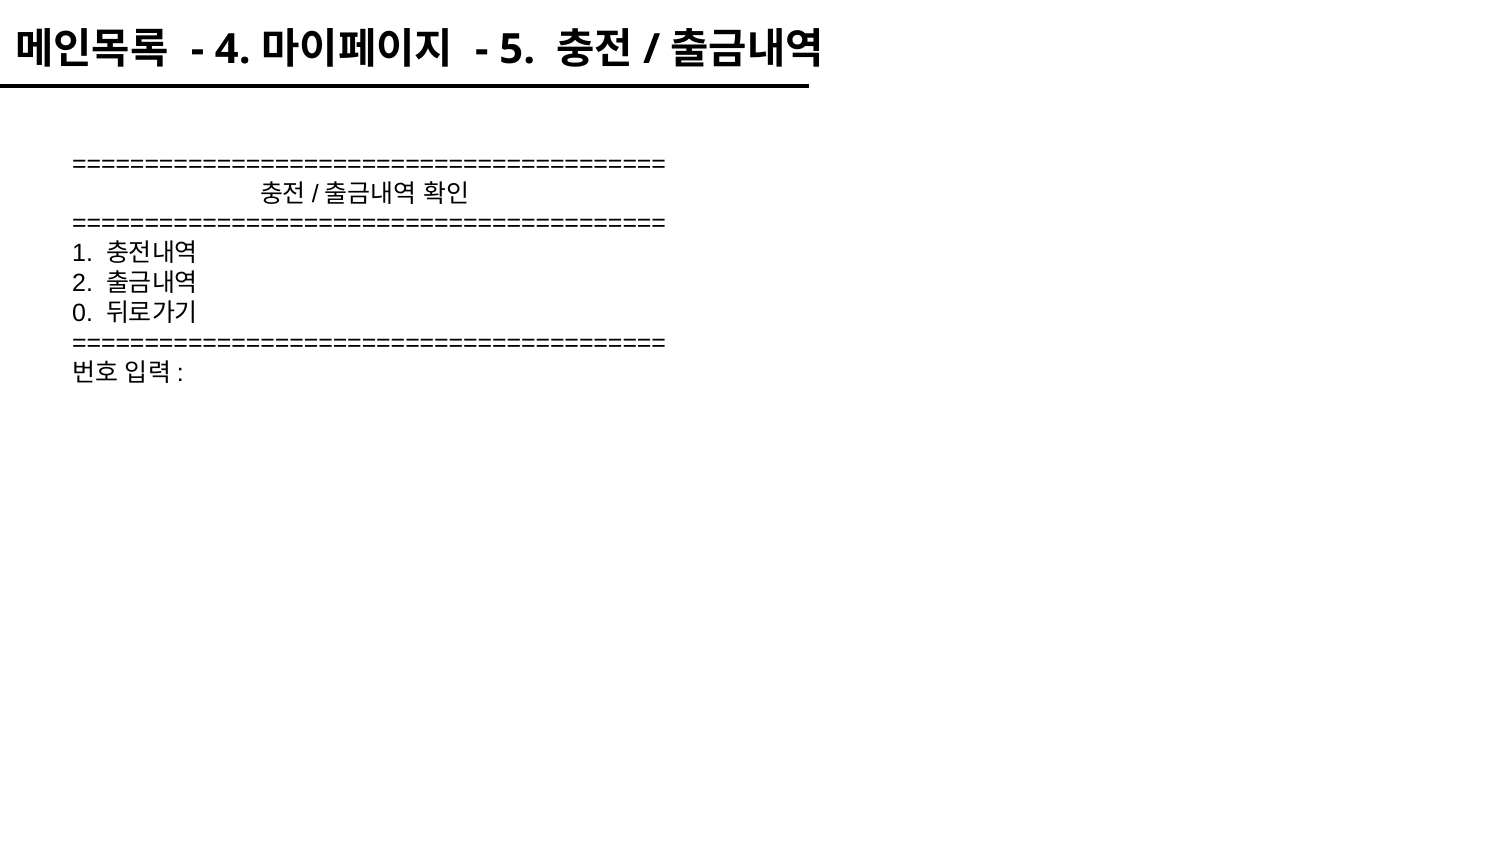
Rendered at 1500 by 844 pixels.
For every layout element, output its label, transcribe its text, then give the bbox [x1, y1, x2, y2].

text_box 메인목록 - 4.마이페이지 - 5. 충전/출금내역 [0, 13, 1105, 79]
text_box ========================================= 충전/출금내역 확인 ========================================= 1. 충전내역 2. 출금내역 0. 뒤로가기 ========================================= 번호 입력: [56, 132, 943, 402]
